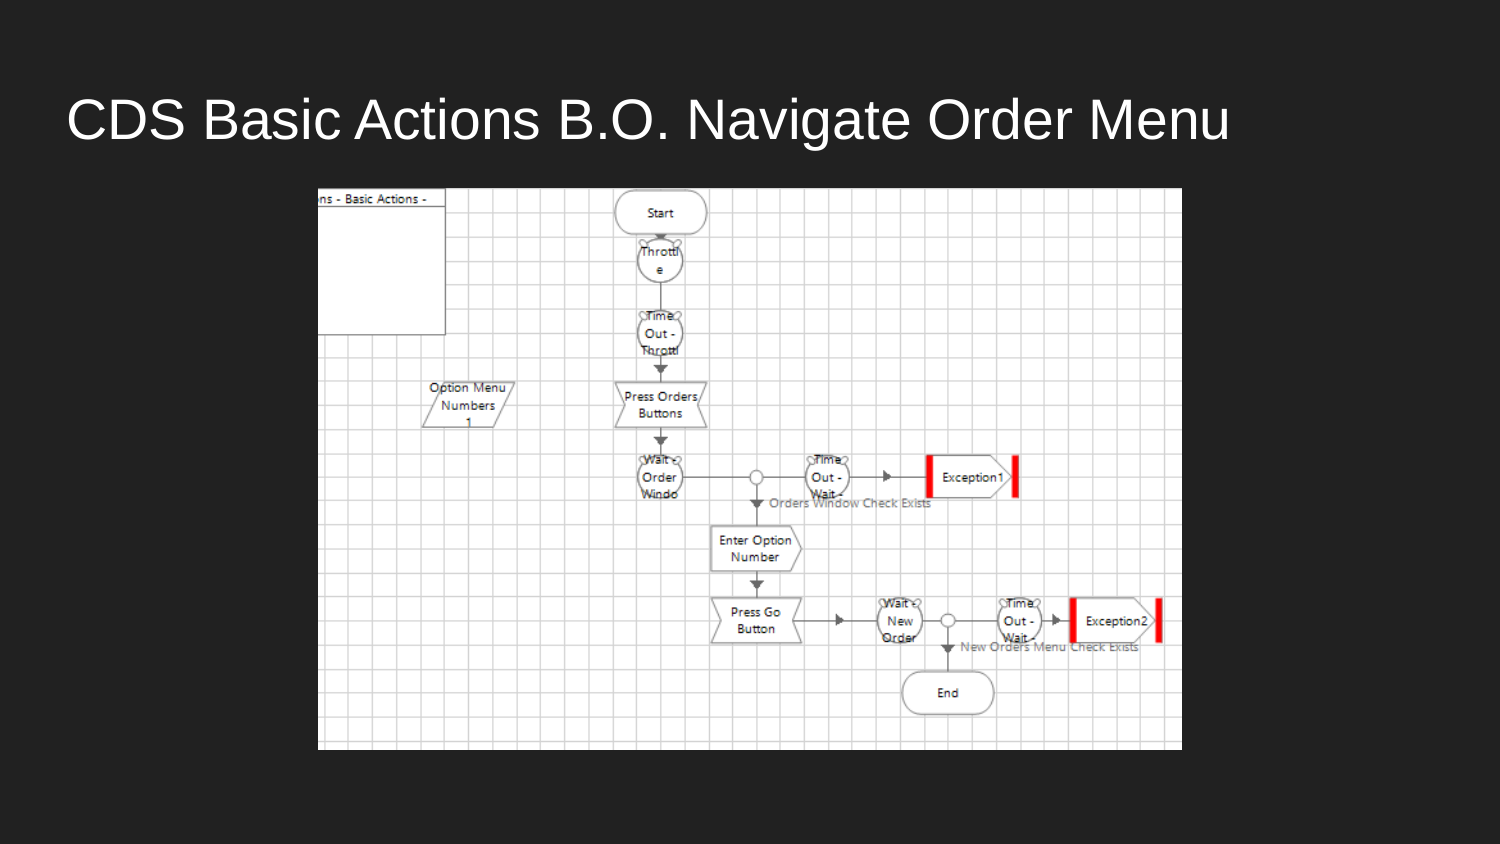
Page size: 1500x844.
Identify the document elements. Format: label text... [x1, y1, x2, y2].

picture [318, 188, 1182, 750]
title CDS Basic Actions B.O. Navigate Order Menu [51, 72, 1449, 167]
